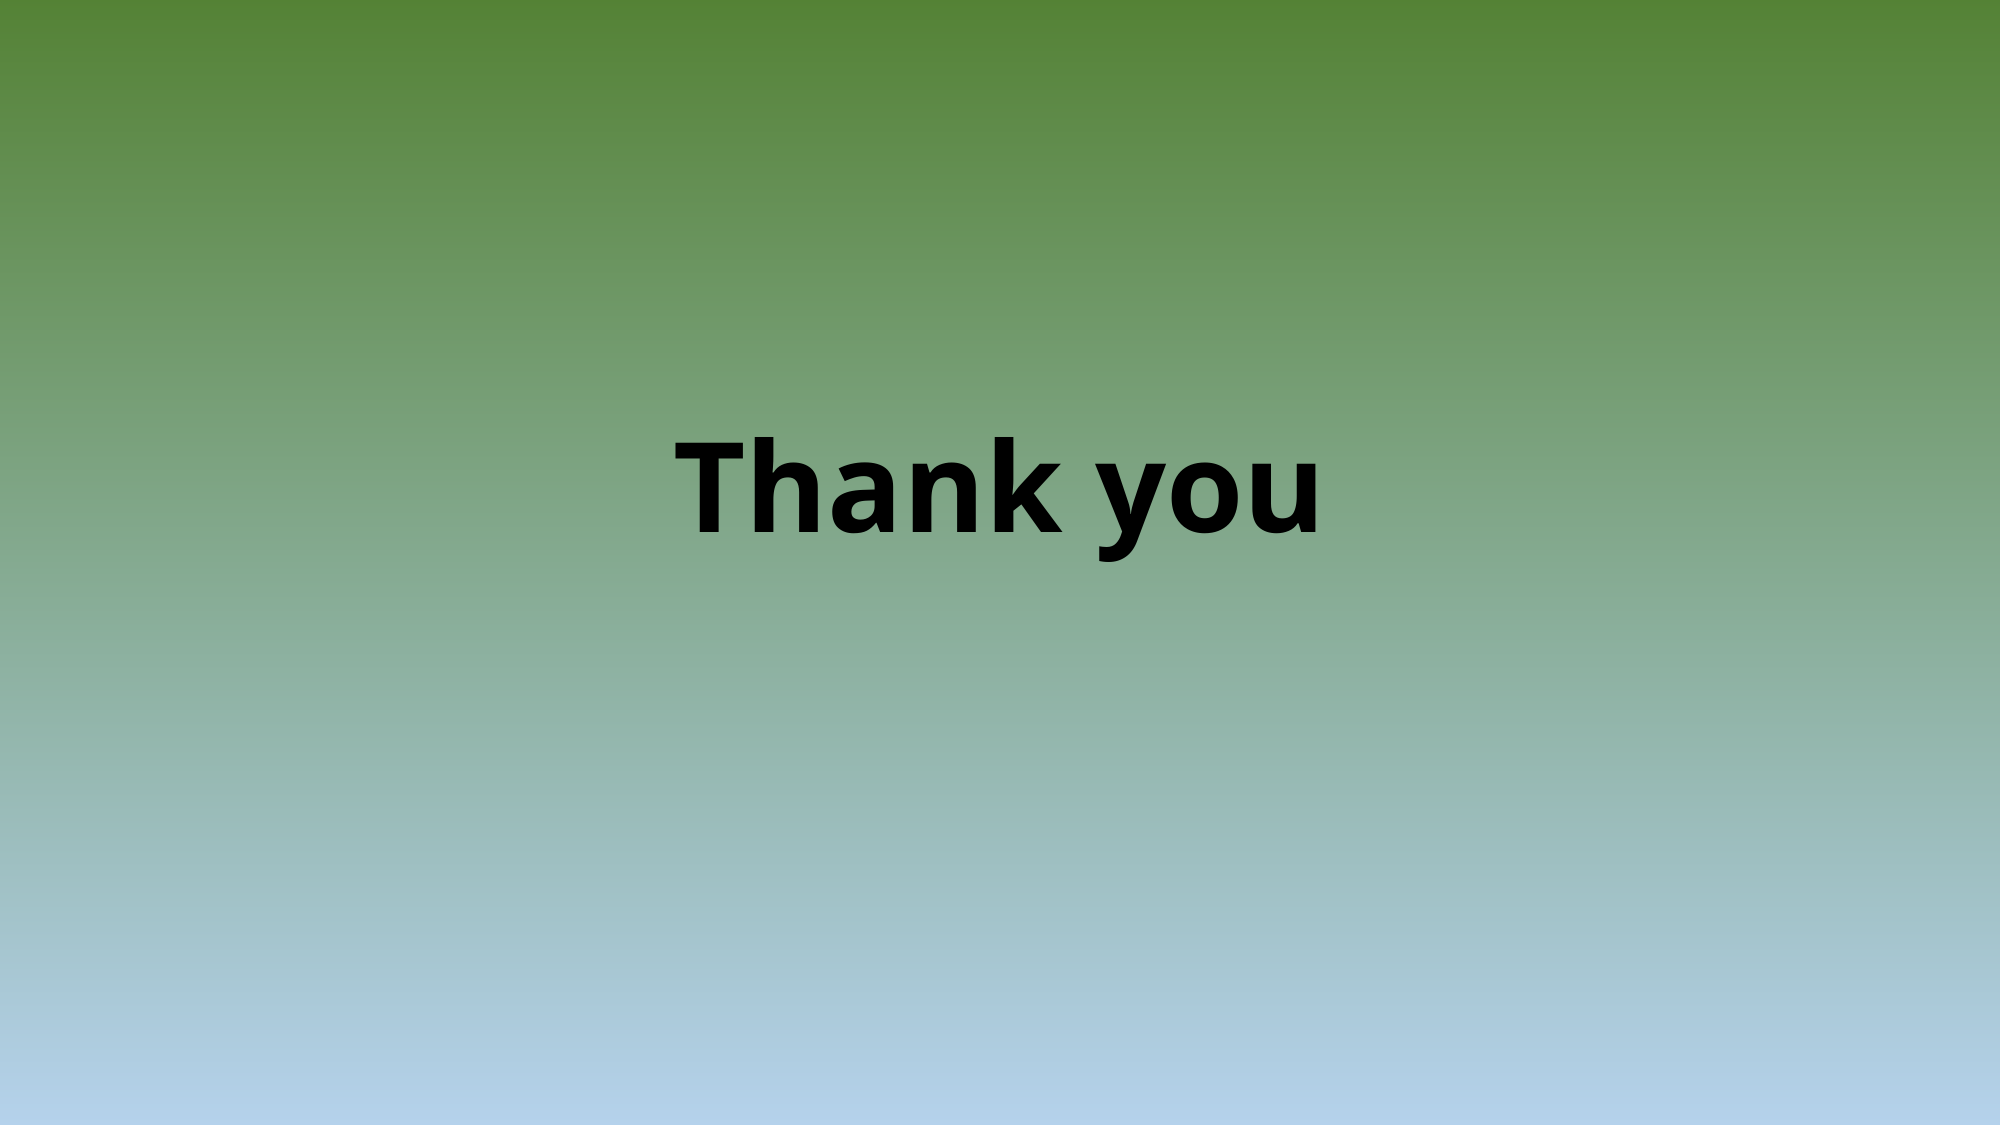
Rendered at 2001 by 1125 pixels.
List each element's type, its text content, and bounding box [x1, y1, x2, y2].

title Thank you [137, 268, 1863, 715]
